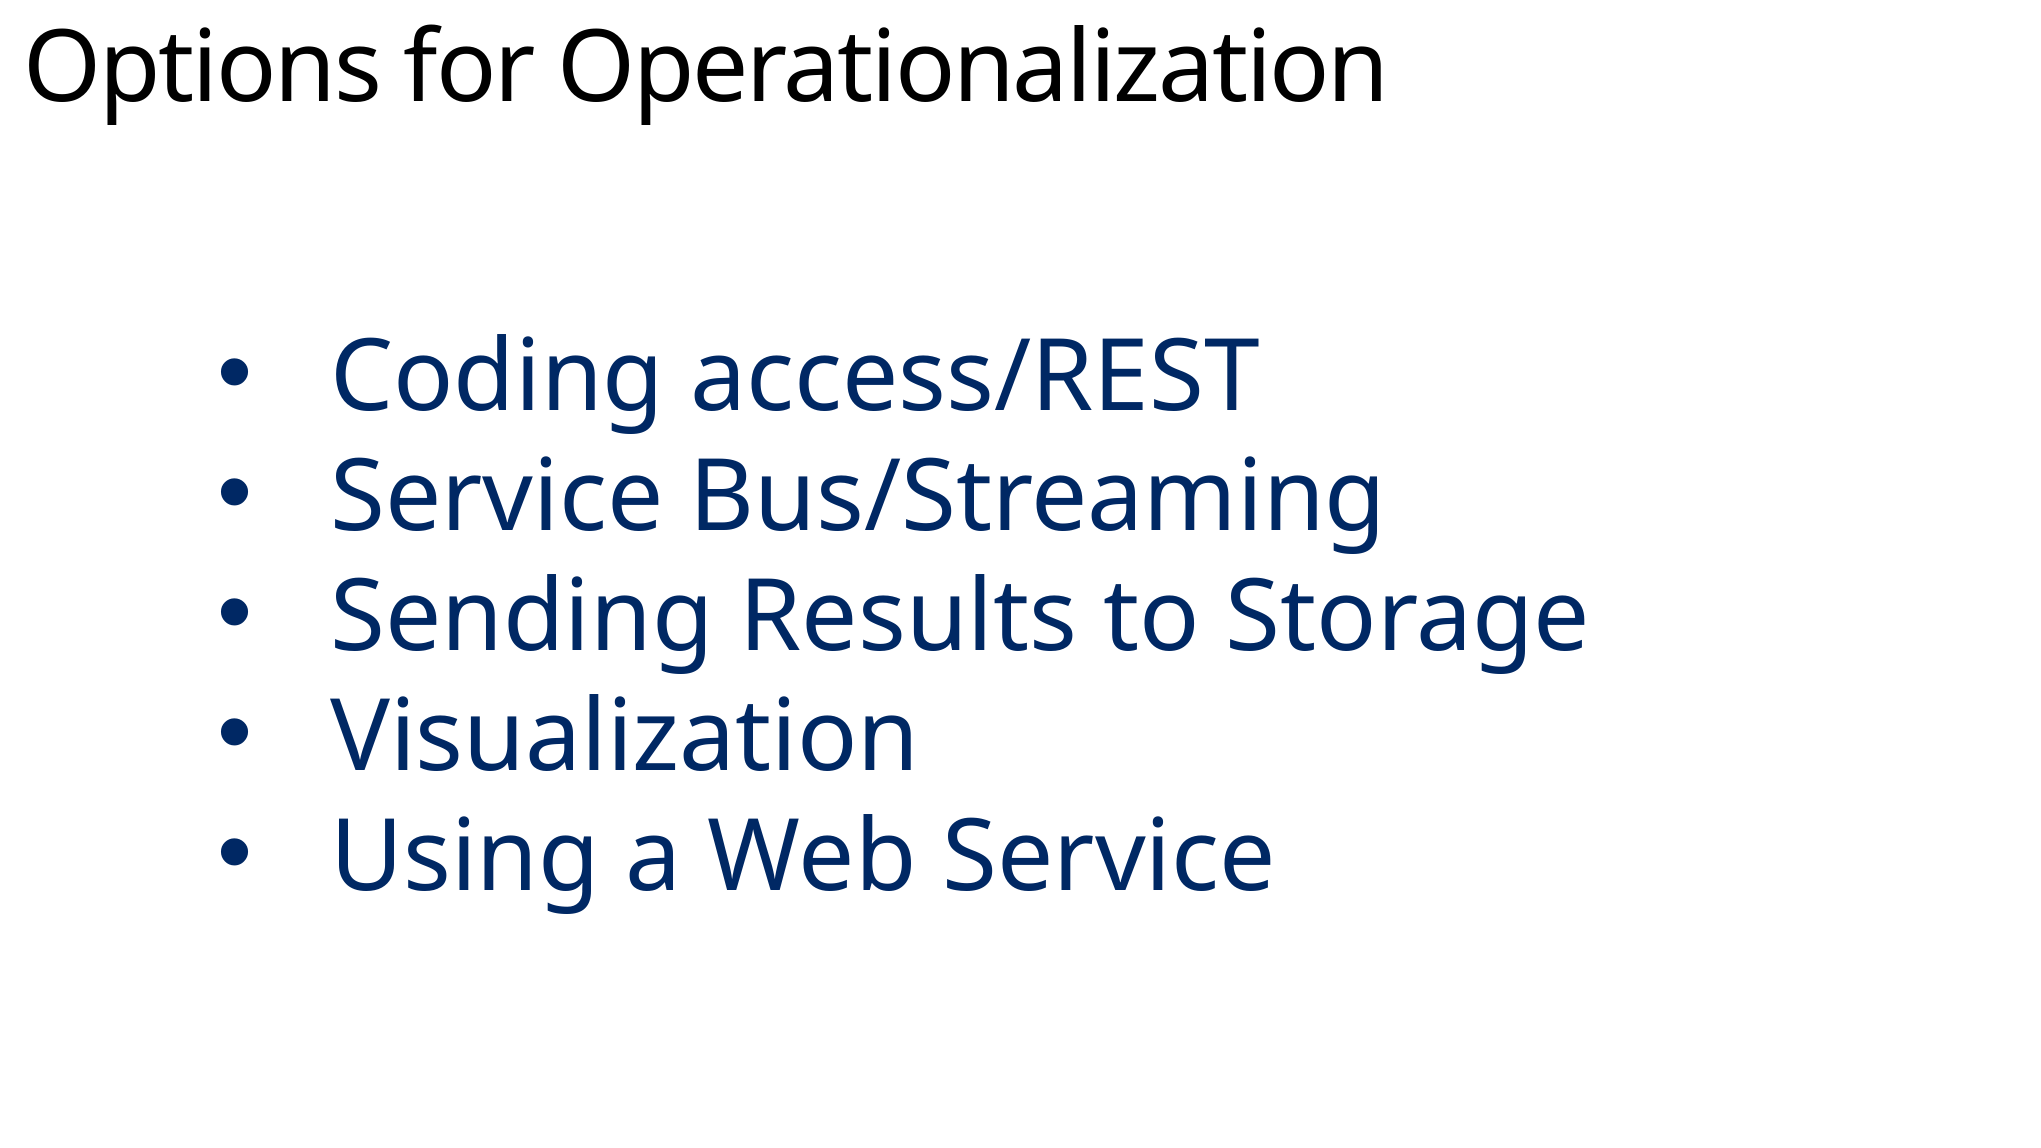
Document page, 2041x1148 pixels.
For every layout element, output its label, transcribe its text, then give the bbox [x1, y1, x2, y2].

text_box Coding access/REST Service Bus/Streaming Sending Results to Storage Visualization Using a Web Service [202, 303, 1632, 918]
title Options for Operationalization [0, 0, 2041, 137]
